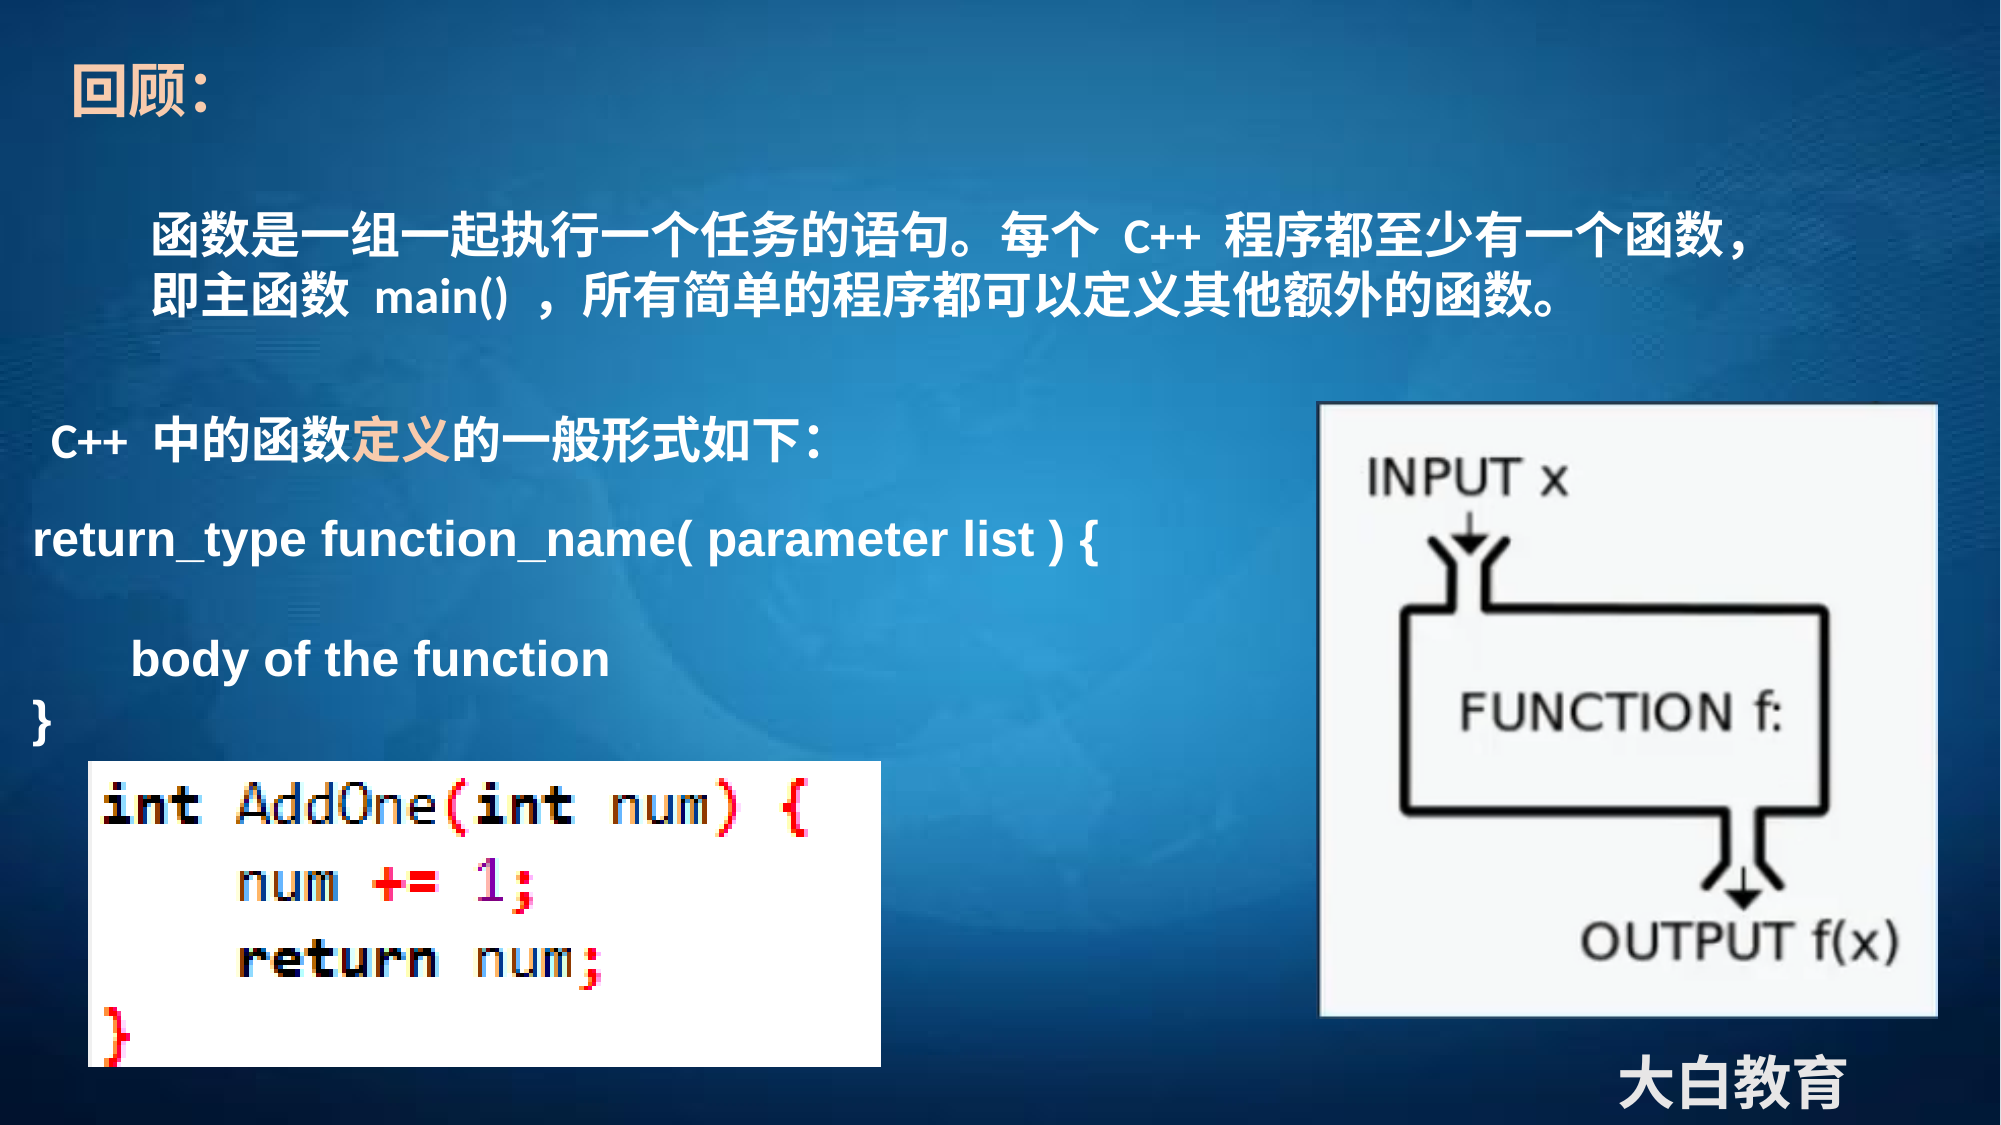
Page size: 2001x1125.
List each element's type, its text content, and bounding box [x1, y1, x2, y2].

text_box C++ 中的函数定义的一般形式如下： [36, 401, 881, 476]
text_box 大白教育 [1602, 1038, 1899, 1124]
text_box return_type function_name( parameter list ) { body of the function } [17, 499, 1218, 755]
text_box 回顾： [55, 46, 260, 132]
text_box 函数是一组一起执行一个任务的语句。每个 C++ 程序都至少有一个函数，即主函数 main() ，所有简单的程序都可以定义其他额外的函数。 [135, 196, 1811, 332]
picture [0, 0, 2001, 1125]
